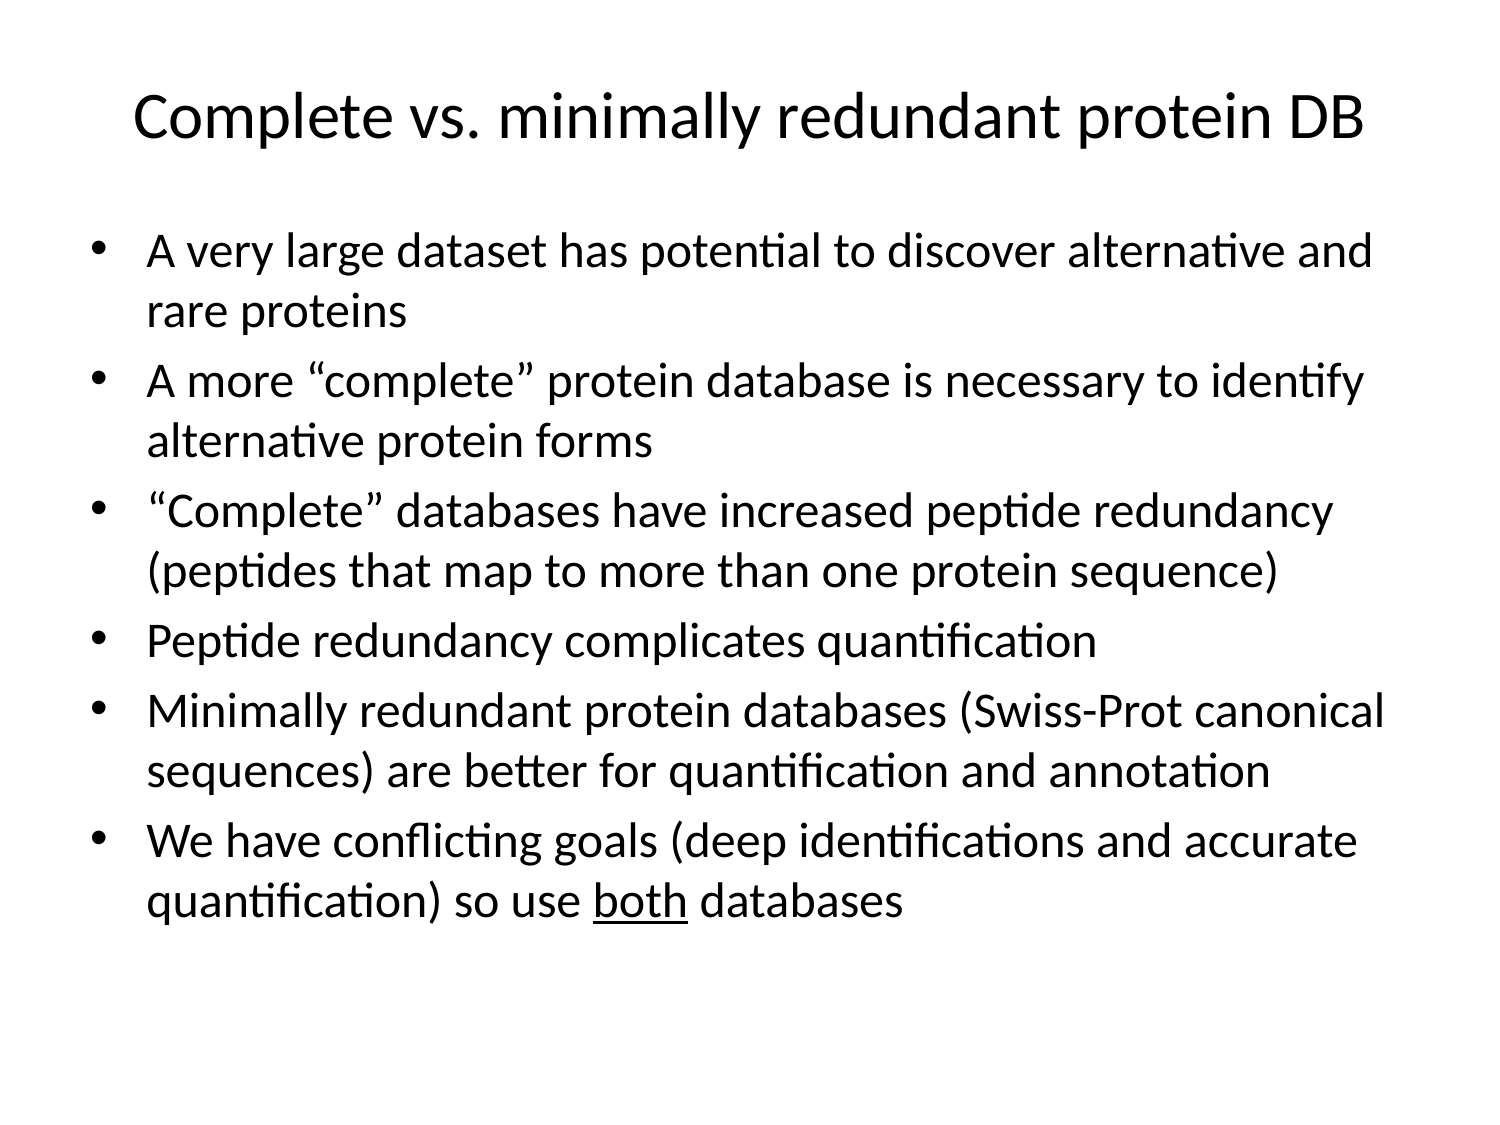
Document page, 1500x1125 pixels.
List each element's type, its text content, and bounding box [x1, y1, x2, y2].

title Complete vs. minimally redundant protein DB [75, 45, 1425, 179]
list A very large dataset has potential to discover alternative and rare proteins A more “complete” protein database is necessary to identify alternative protein forms “Complete” databases have increased peptide redundancy (peptides that map to more than one protein sequence) Peptide redundancy complicates quantification Minimally redundant protein databases (Swiss-Prot canonical sequences) are better for quantification and annotation We have conflicting goals (deep identifications and accurate quantification) so use both databases [75, 209, 1425, 1058]
